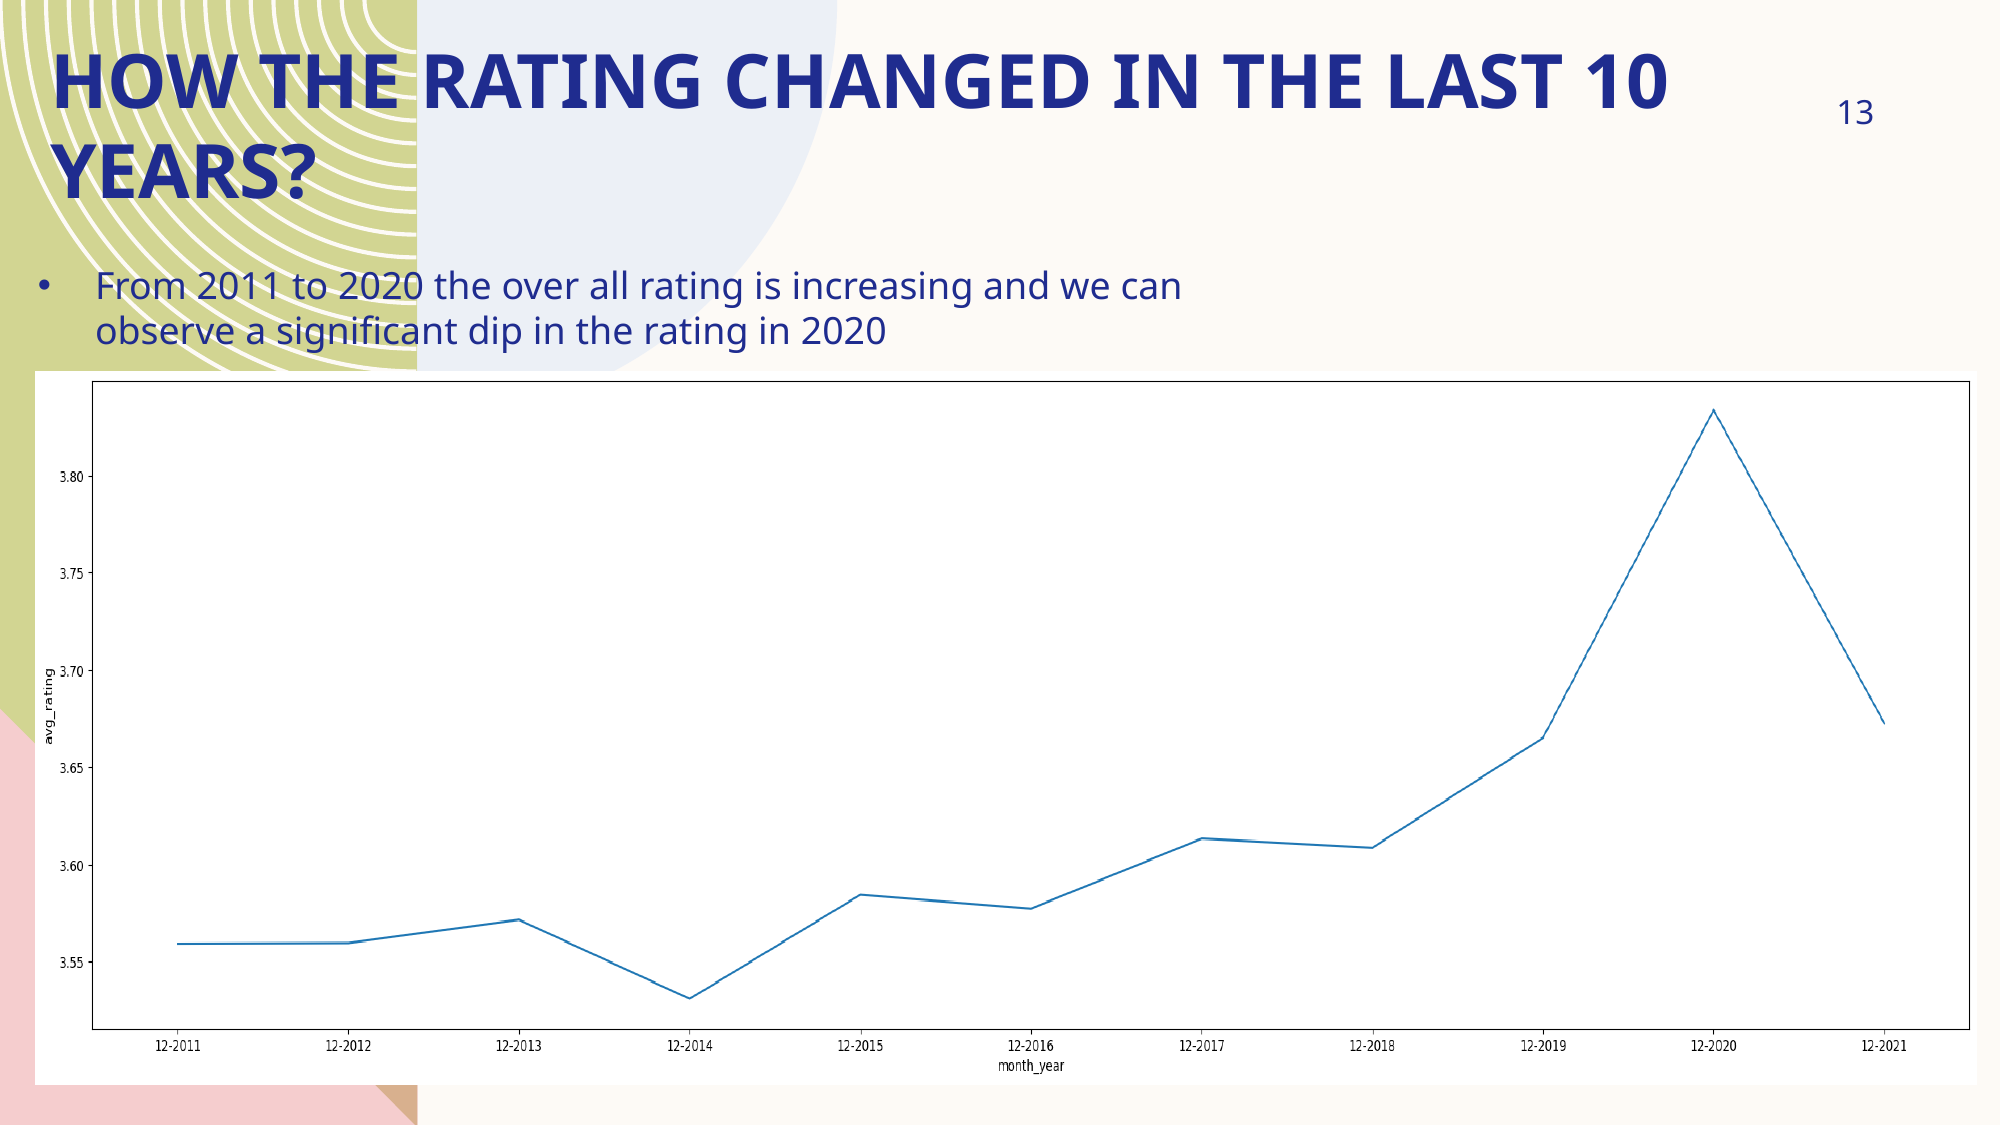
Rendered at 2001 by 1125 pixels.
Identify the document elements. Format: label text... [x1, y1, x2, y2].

list From 2011 to 2020 the over all rating is increasing and we can observe a significant dip in the rating in 2020 [22, 261, 1227, 952]
picture [34, 371, 1978, 1085]
title How the rating changed in the last 10 years? [35, 0, 1962, 214]
slide_number 13 [1699, 75, 1875, 153]
